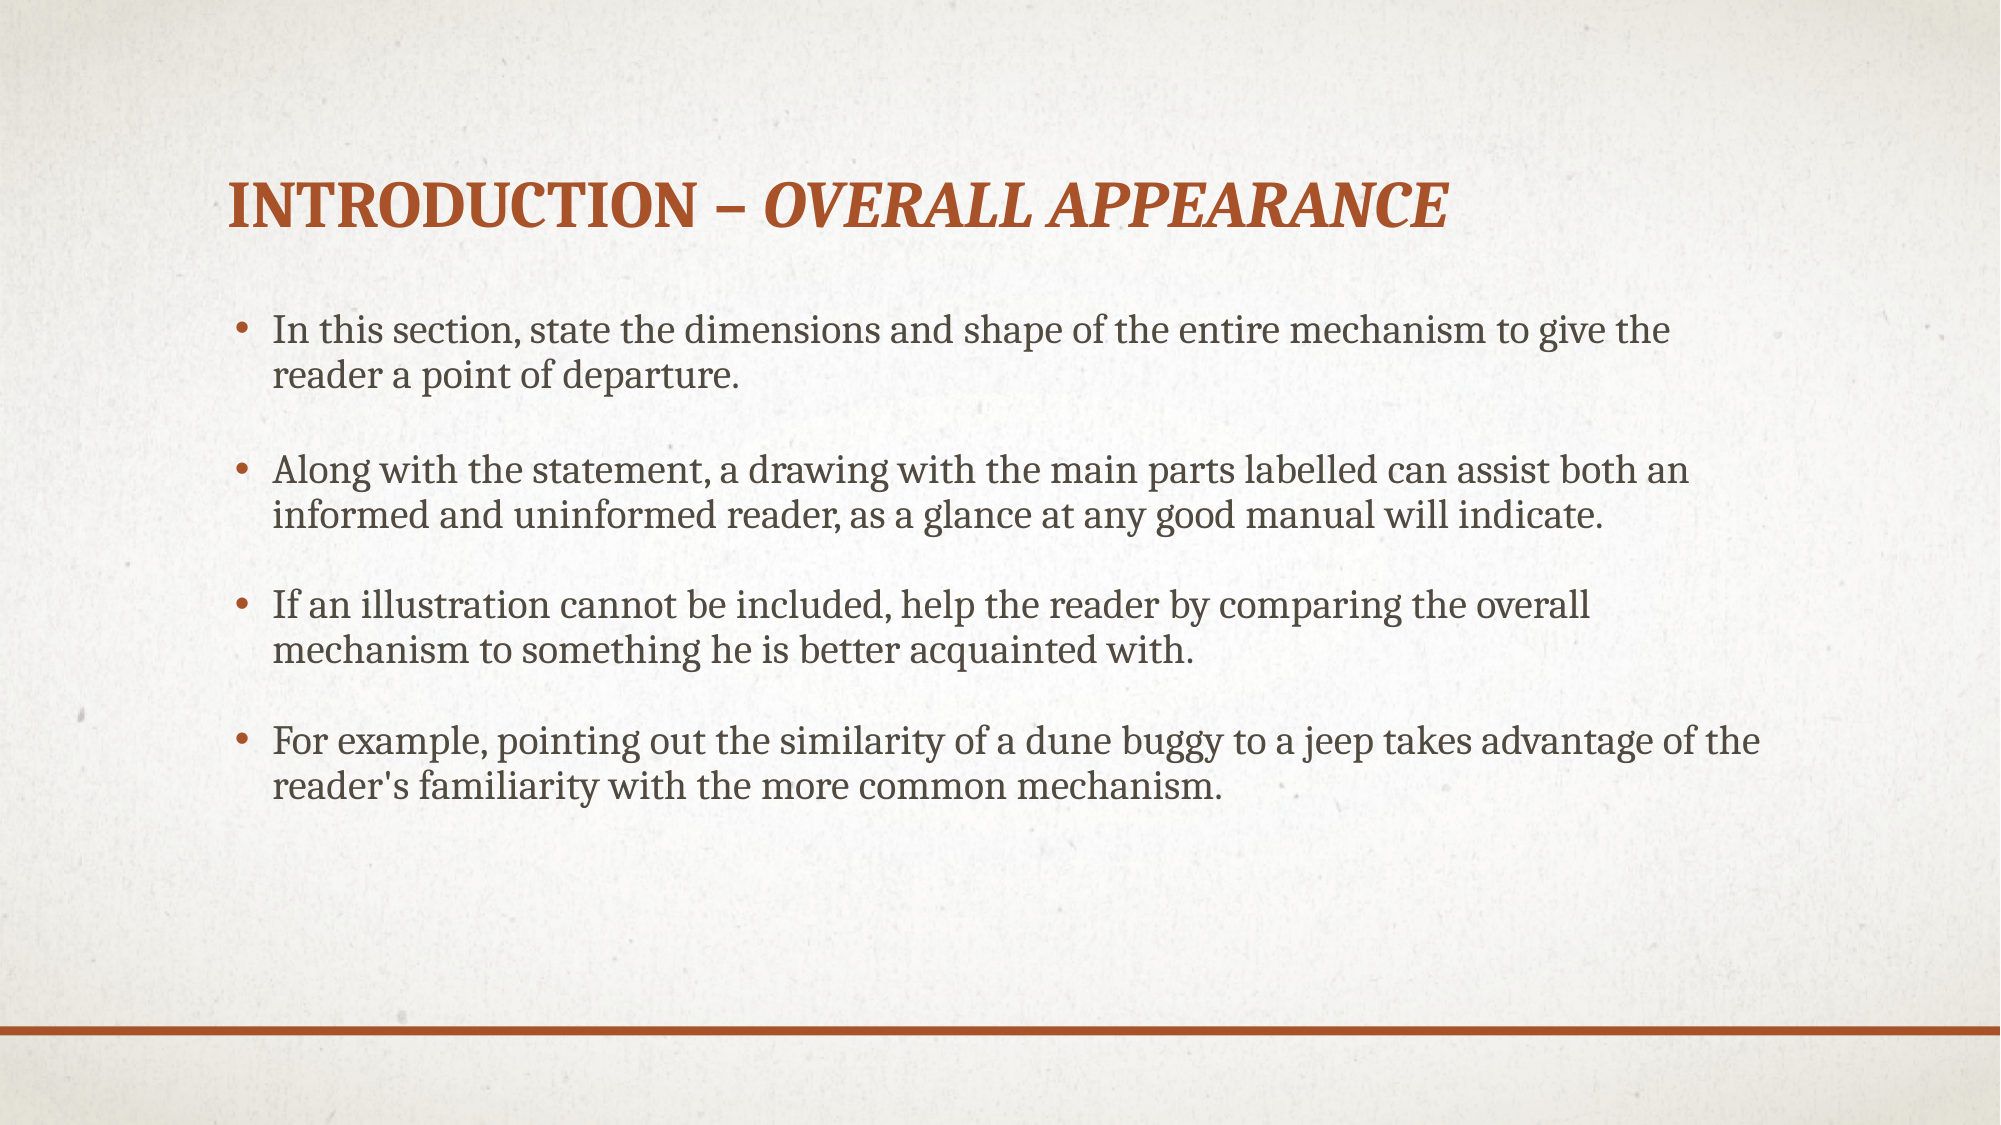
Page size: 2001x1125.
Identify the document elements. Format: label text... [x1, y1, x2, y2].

picture [0, 0, 2001, 1125]
list In this section, state the dimensions and shape of the entire mechanism to give the reader a point of departure. Along with the statement, a drawing with the main parts labelled can assist both an informed and uninformed reader, as a glance at any good manual will indicate. If an illustration cannot be included, help the reader by comparing the overall mechanism to something he is better acquainted with. For example, pointing out the similarity of a dune buggy to a jeep takes advantage of the reader's familiarity with the more common mechanism. [212, 299, 1788, 975]
title Introduction – overall appearance [212, 62, 1788, 250]
